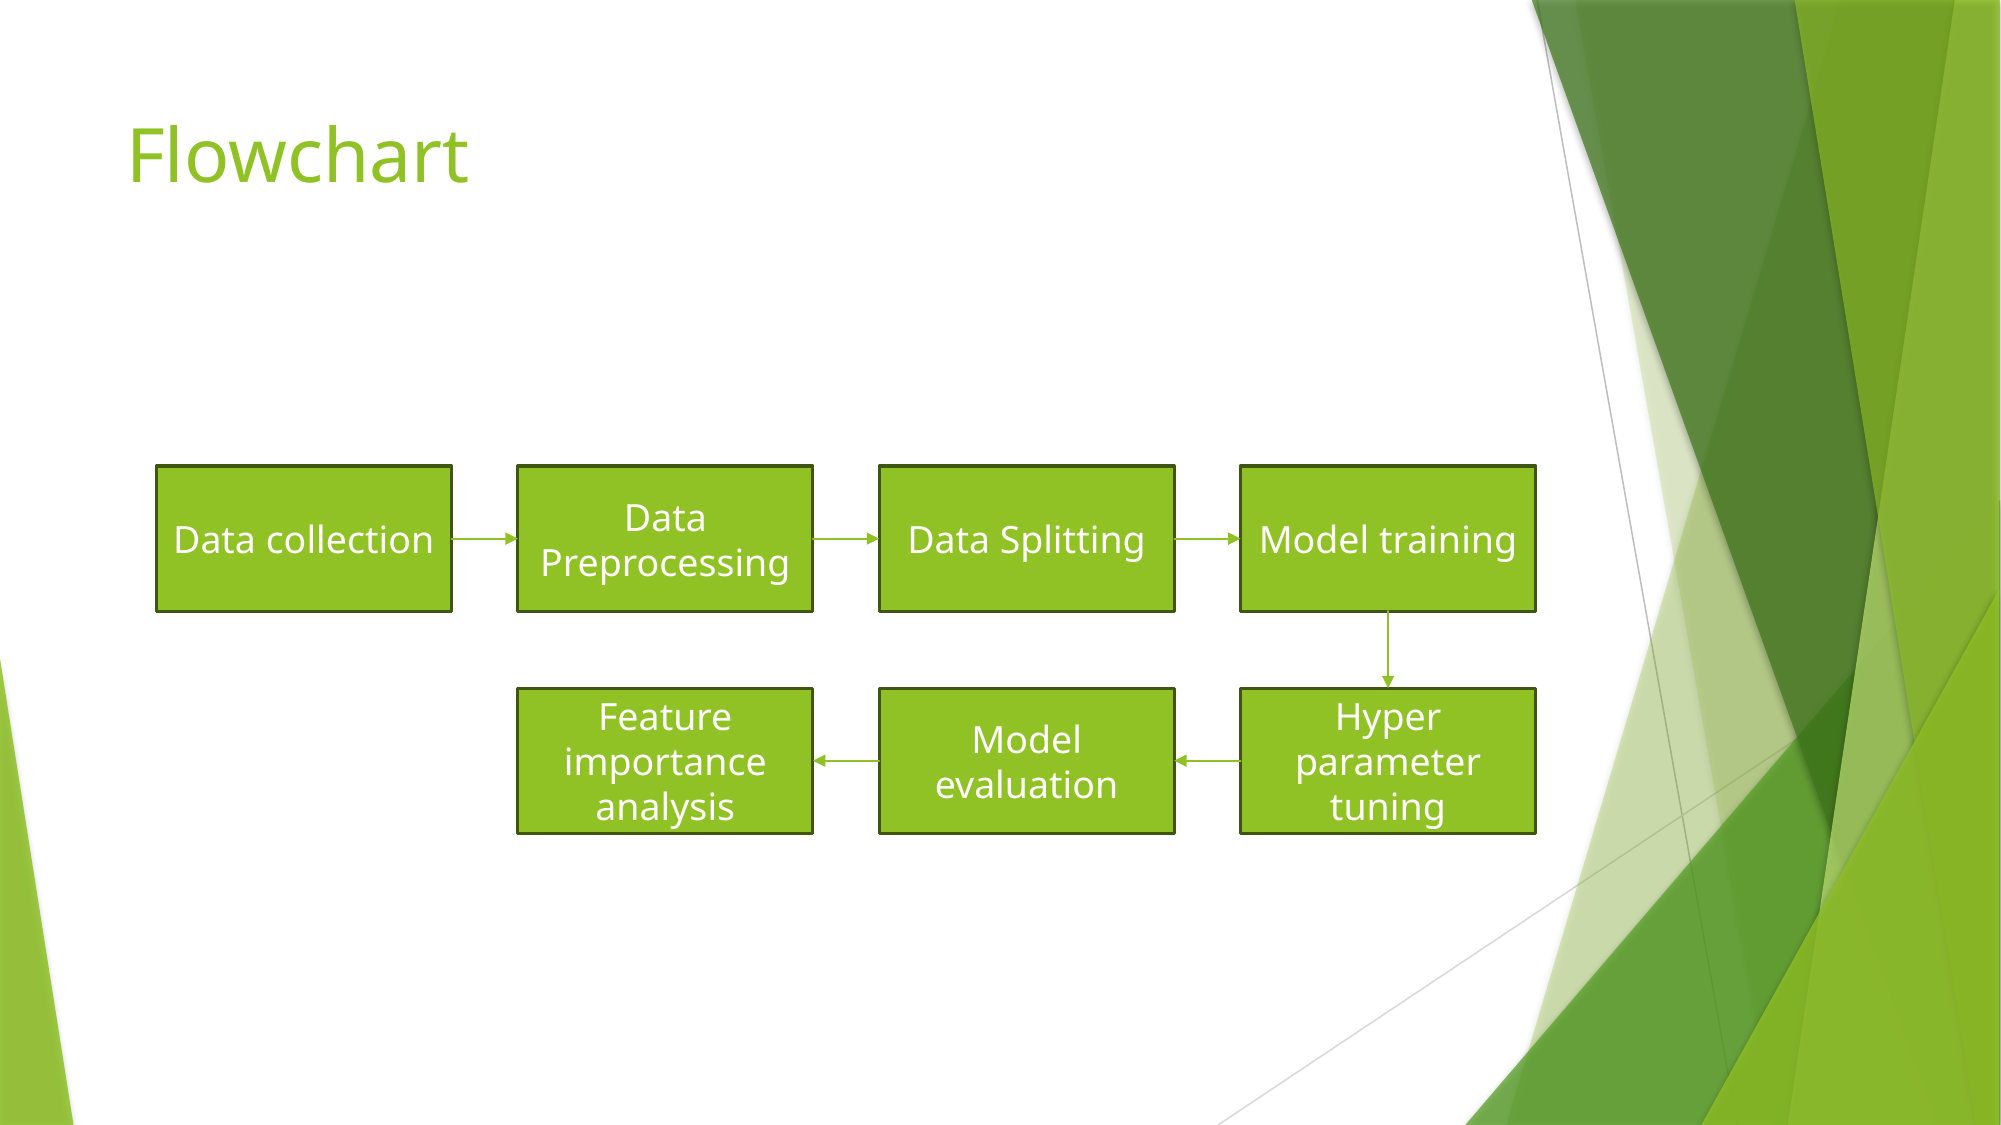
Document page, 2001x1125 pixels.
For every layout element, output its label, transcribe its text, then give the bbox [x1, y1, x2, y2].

text_box Model evaluation [878, 687, 1176, 835]
title Flowchart [111, 99, 1522, 317]
text_box Data Splitting [878, 464, 1176, 613]
text_box Data collection [155, 464, 453, 613]
text_box Hyper parameter tuning [1239, 687, 1537, 835]
text_box Feature importance analysis [516, 687, 814, 835]
text_box Model training [1239, 464, 1537, 613]
text_box Data Preprocessing [516, 464, 814, 613]
